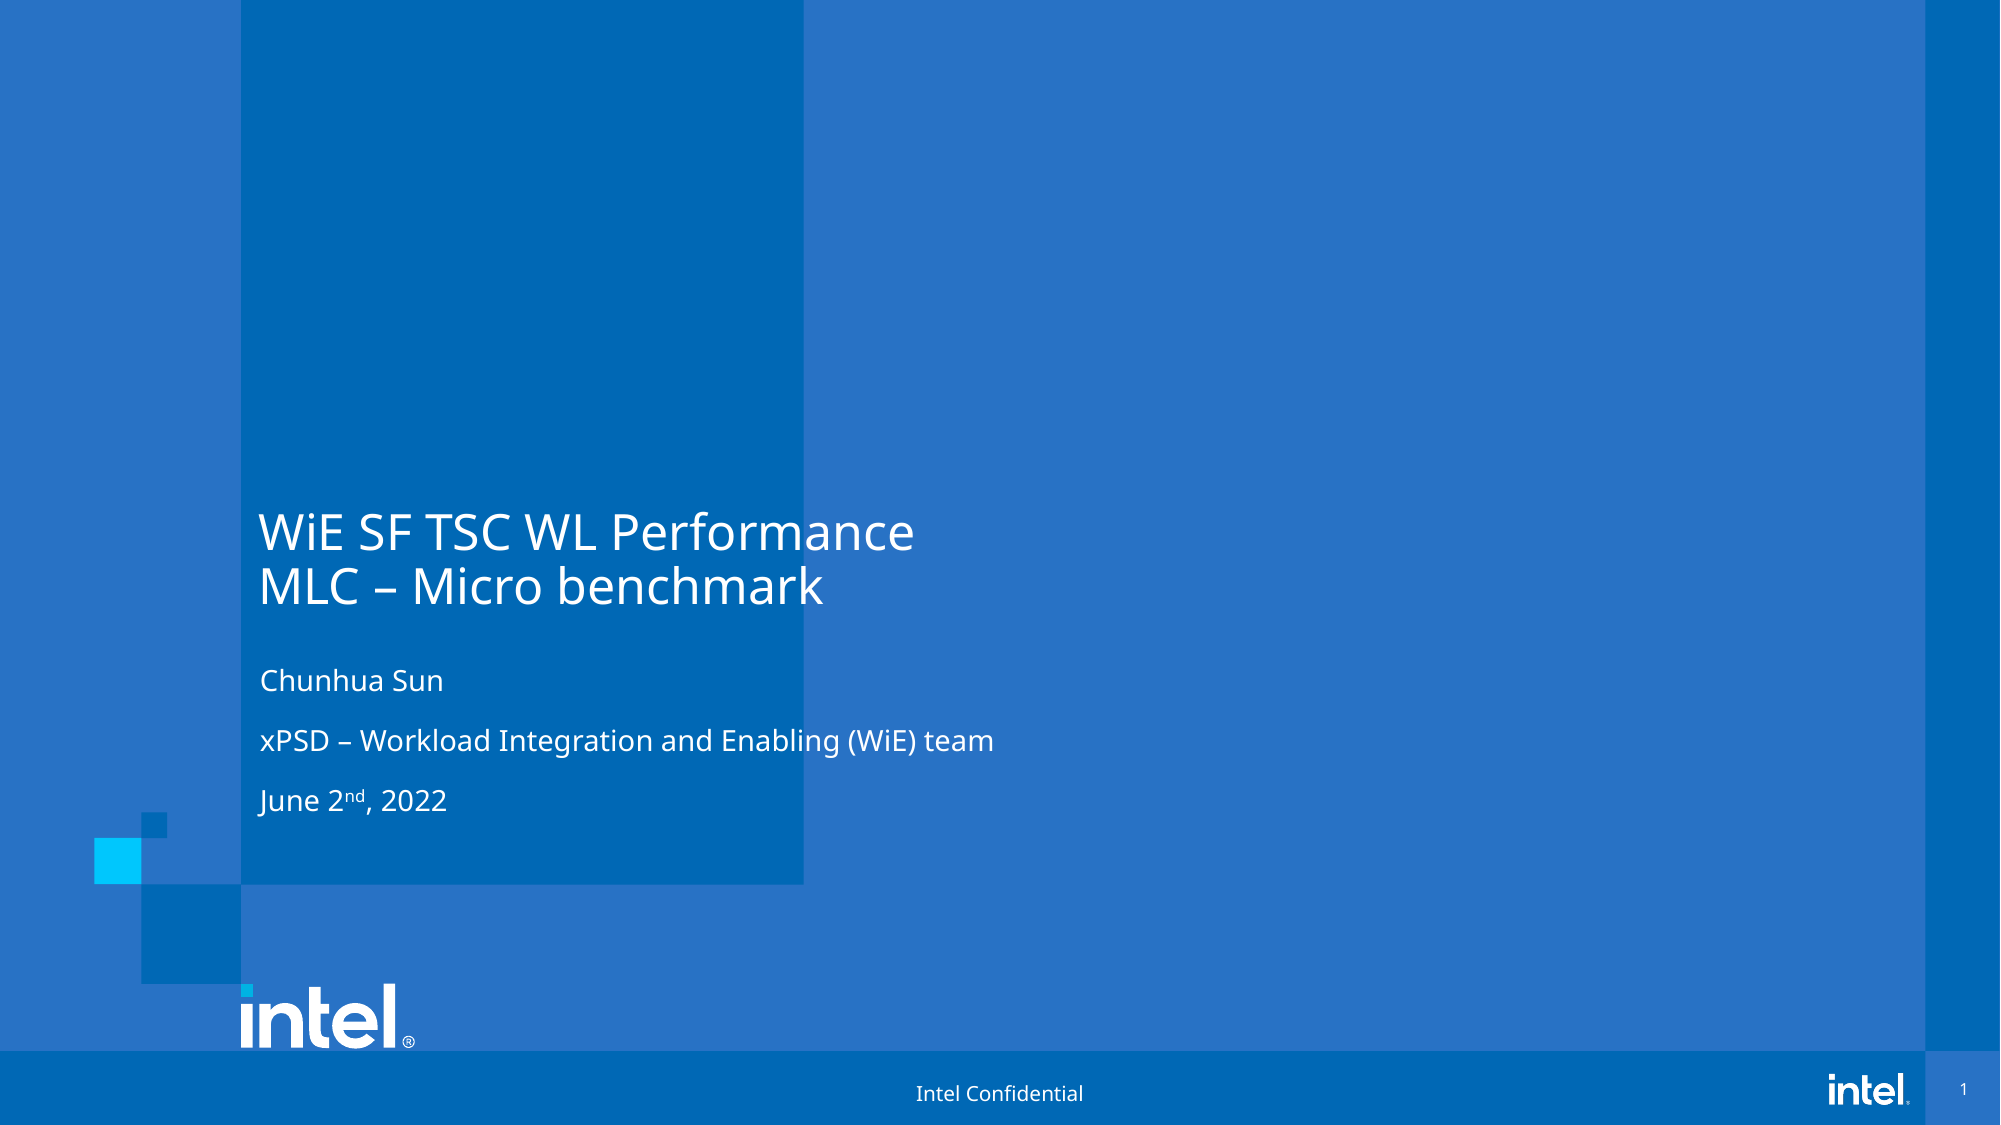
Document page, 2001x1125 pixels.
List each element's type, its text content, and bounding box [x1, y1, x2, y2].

text_box WiE SF TSC WL Performance MLC – Micro benchmark [243, 500, 1244, 623]
text_box Chunhua Sun xPSD – Workload Integration and Enabling (WiE) team June 2nd, 2022 [259, 662, 1228, 717]
picture [1829, 1073, 1910, 1105]
